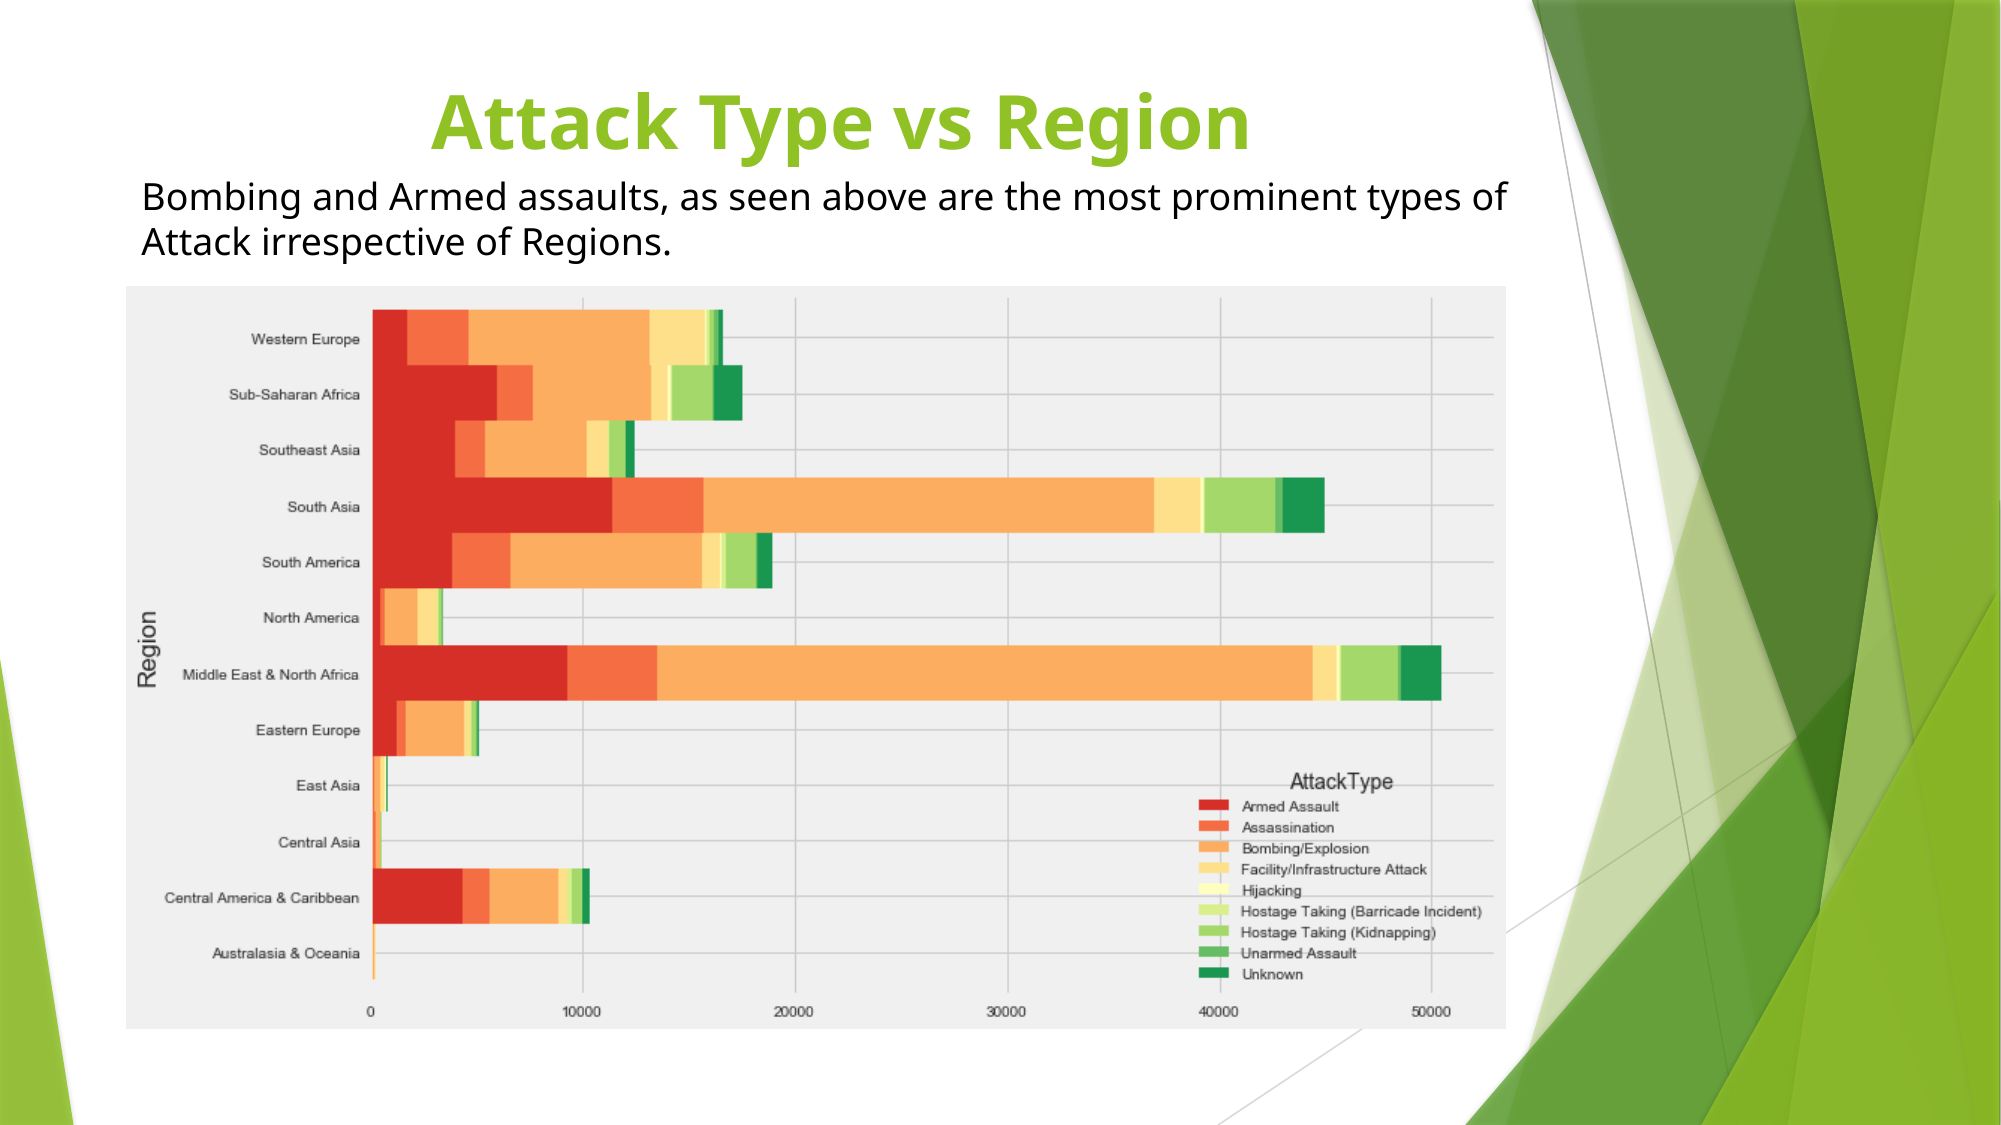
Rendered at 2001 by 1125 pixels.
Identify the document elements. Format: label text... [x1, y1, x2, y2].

picture [126, 286, 1506, 1029]
text_box Attack Type vs Region [100, 67, 1585, 189]
text_box Bombing and Armed assaults, as seen above are the most prominent types of Attack irrespective of Regions. [126, 165, 1542, 271]
